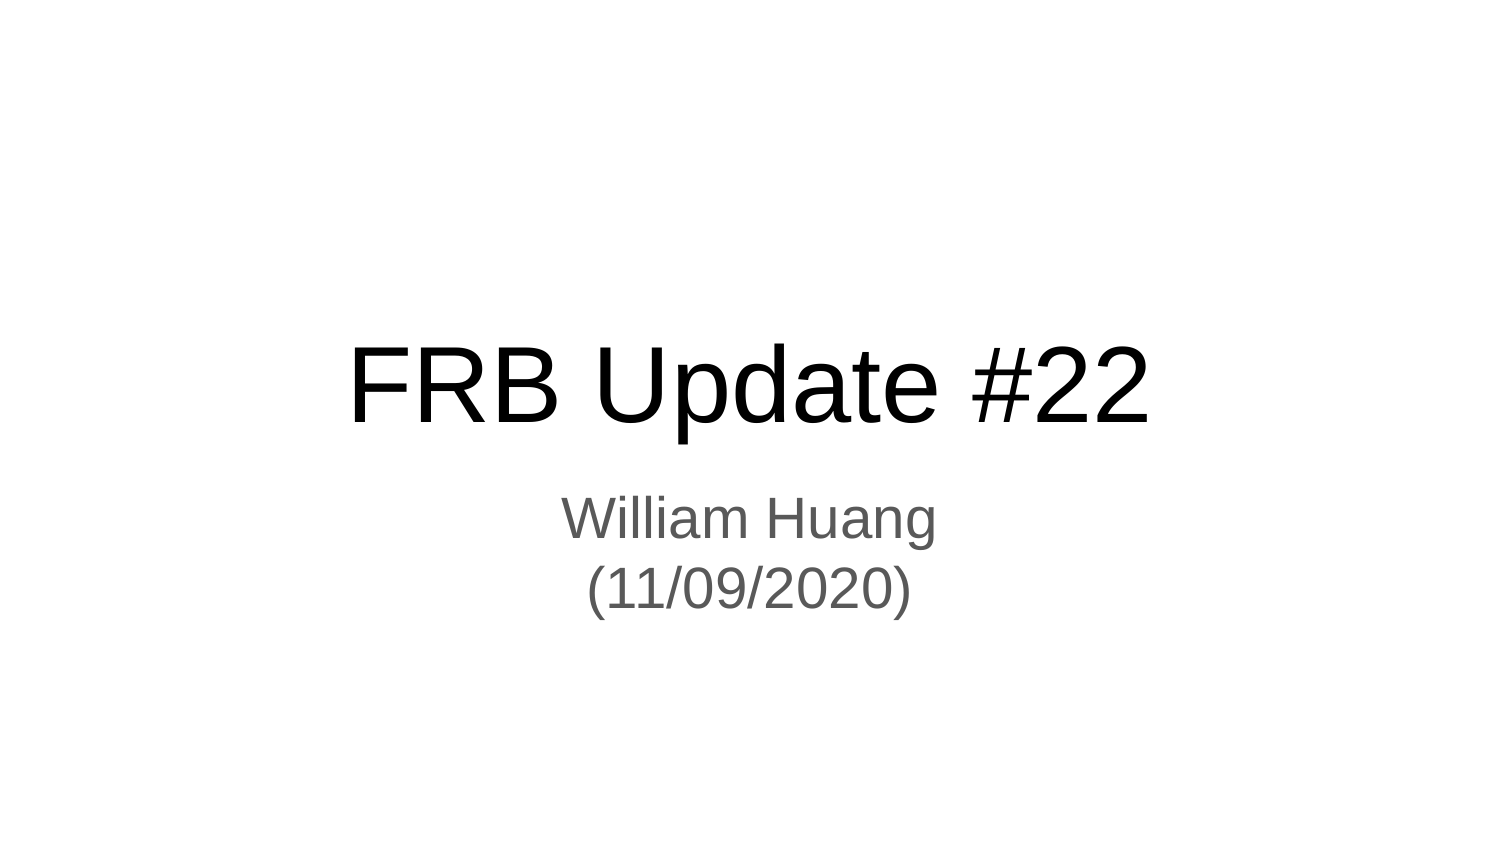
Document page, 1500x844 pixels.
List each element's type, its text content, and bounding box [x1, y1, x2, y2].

subtitle William Huang (11/09/2020) [51, 464, 1449, 595]
title FRB Update #22 [51, 122, 1449, 459]
